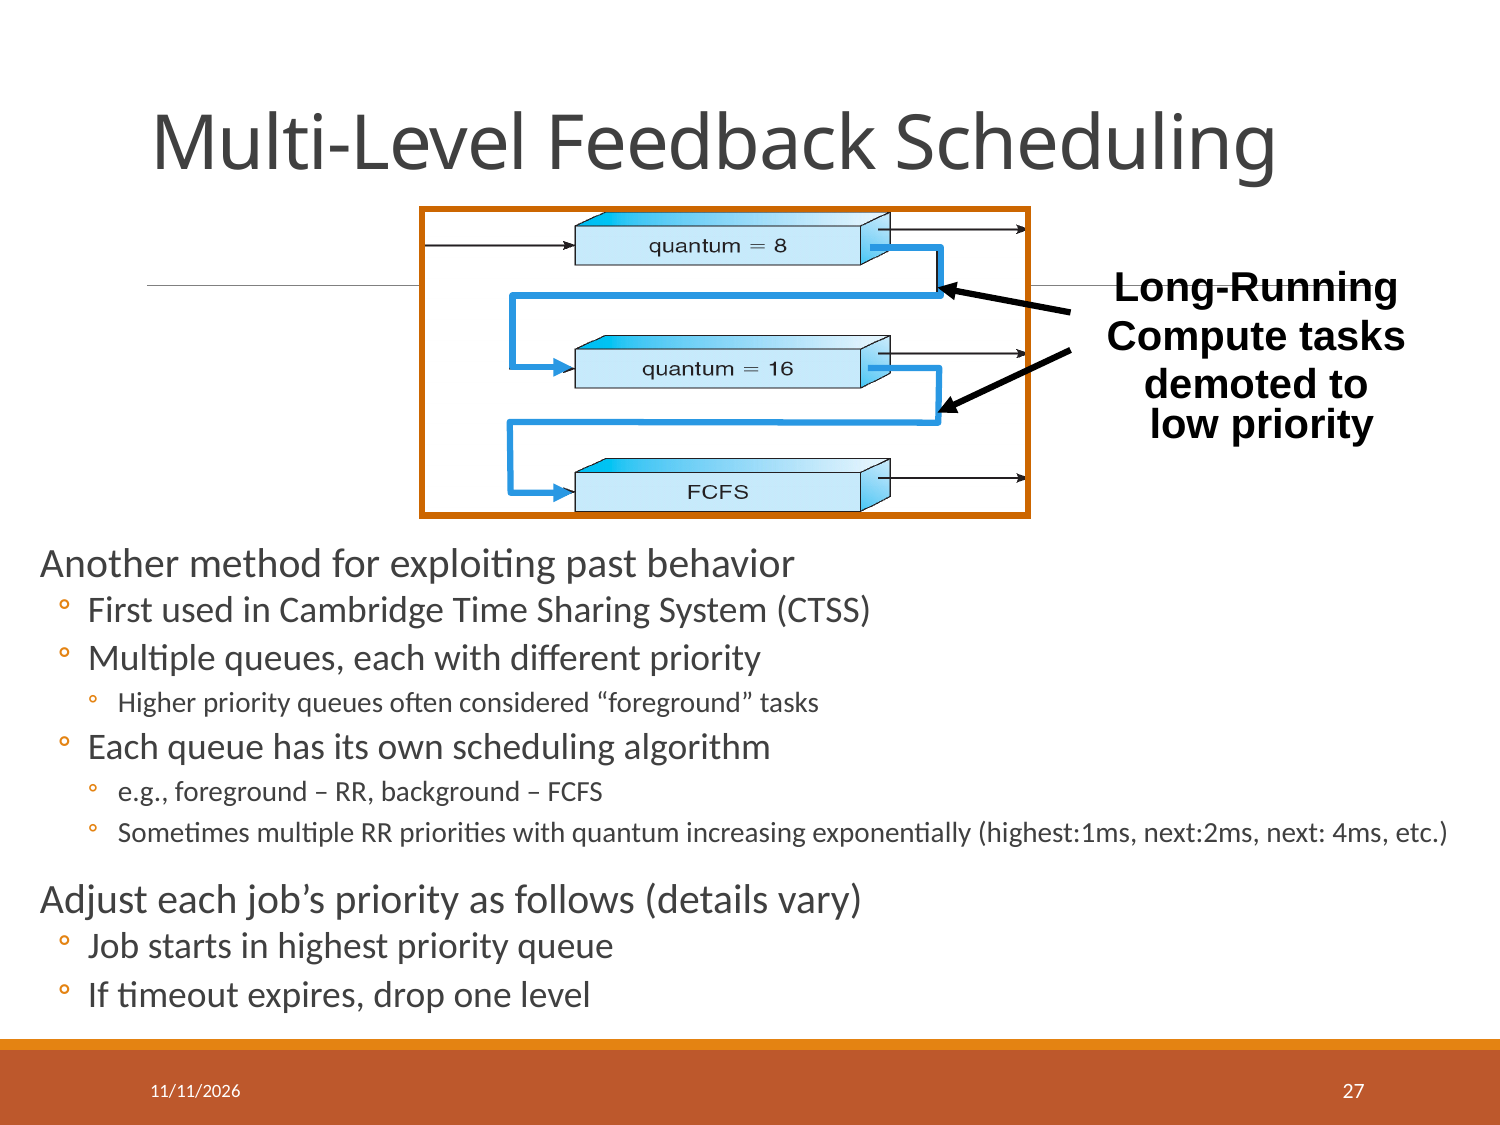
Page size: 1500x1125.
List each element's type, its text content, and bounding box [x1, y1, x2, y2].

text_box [424, 211, 1026, 513]
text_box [936, 261, 1429, 462]
slide_number 27 [1218, 1059, 1380, 1120]
title Multi-Level Feedback Scheduling [135, 47, 1373, 193]
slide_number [135, 1059, 440, 1120]
list Another method for exploiting past behavior First used in Cambridge Time Sharing System (CTSS) Multiple queues, each with different priority Higher priority queues often considered “foreground” tasks Each queue has its own scheduling algorithm e.g., foreground – RR, background – FCFS Sometimes multiple RR priorities with quantum increasing exponentially (highest:1ms, next:2ms, next: 4ms, etc.) Adjust each job’s priority as follows (details vary) Job starts in highest priority queue If timeout expires, drop one level [24, 537, 1475, 1088]
